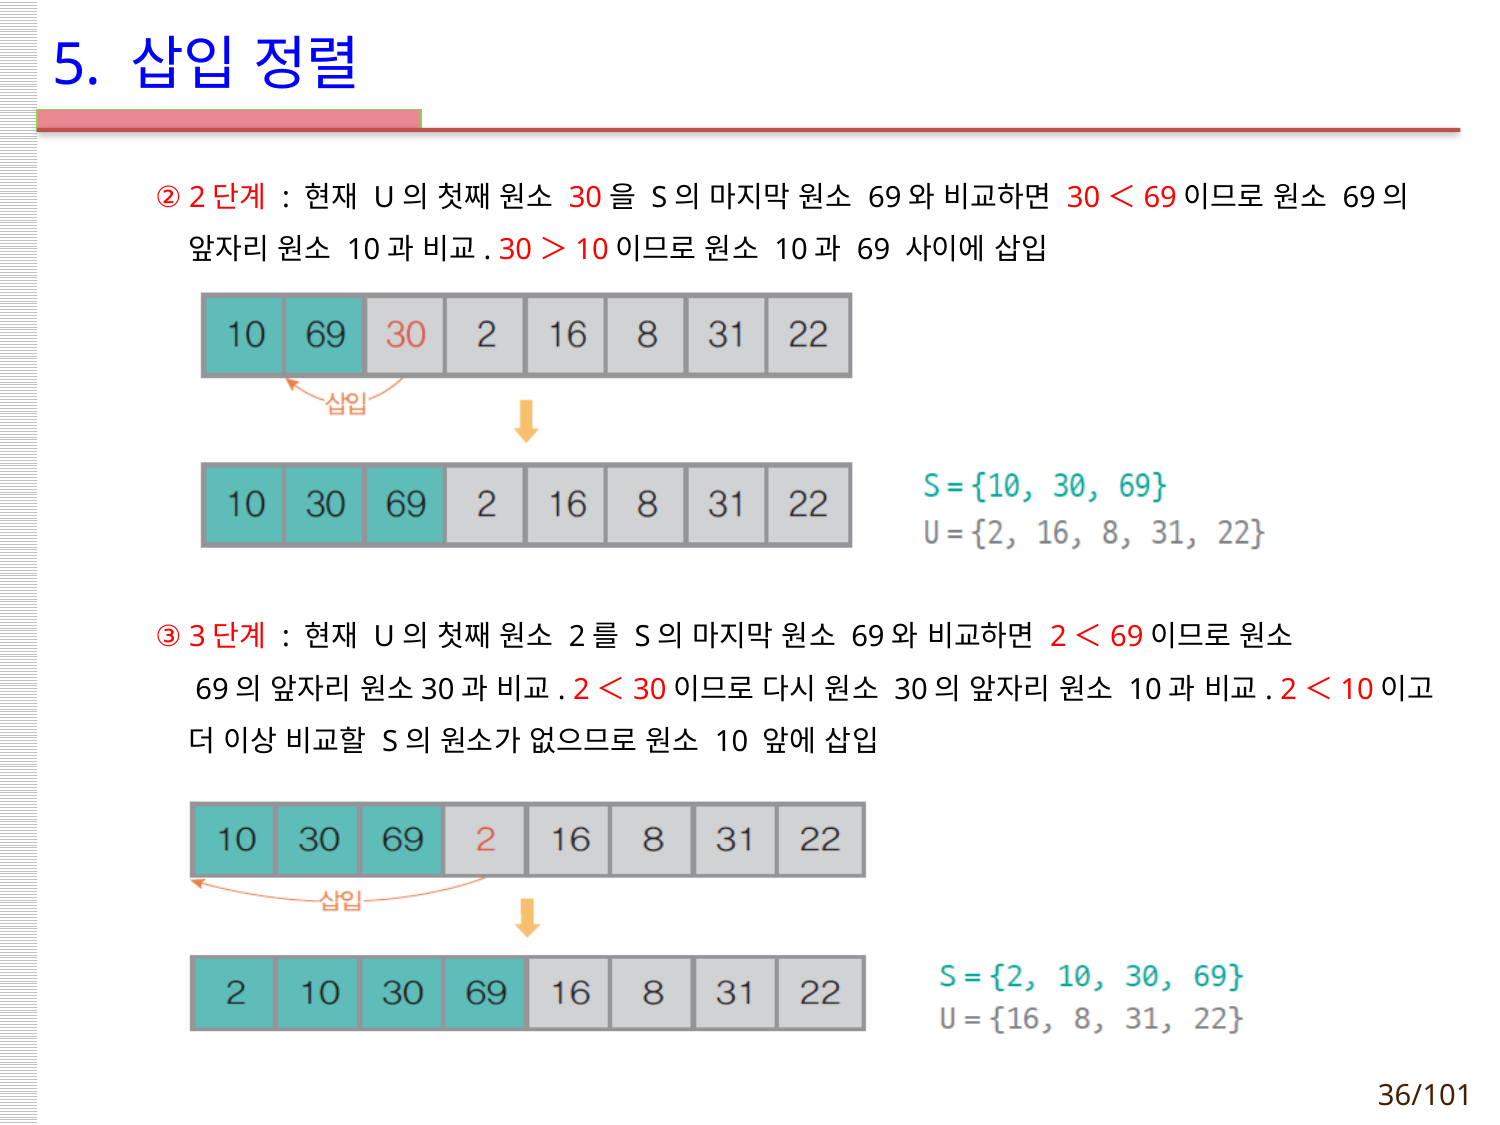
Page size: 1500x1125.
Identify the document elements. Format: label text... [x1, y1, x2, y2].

title 5. 삽입 정렬 [37, 13, 1278, 109]
list ② 2단계 : 현재 U의 첫째 원소 30을 S의 마지막 원소 69와 비교하면 30＜69이므로 원소 69의 앞자리 원소 10과 비교. 30＞10이므로 원소 10과 69 사이에 삽입 ③ 3단계 : 현재 U의 첫째 원소 2를 S의 마지막 원소 69와 비교하면 2＜69이므로 원소 69의 앞자리 원소30과 비교. 2＜30이므로 다시 원소 30의 앞자리 원소 10과 비교. 2＜10이고 더 이상 비교할 S의 원소가 없으므로 원소 10 앞에 삽입 [37, 152, 1463, 1091]
picture [197, 290, 1273, 559]
picture [182, 798, 1247, 1036]
